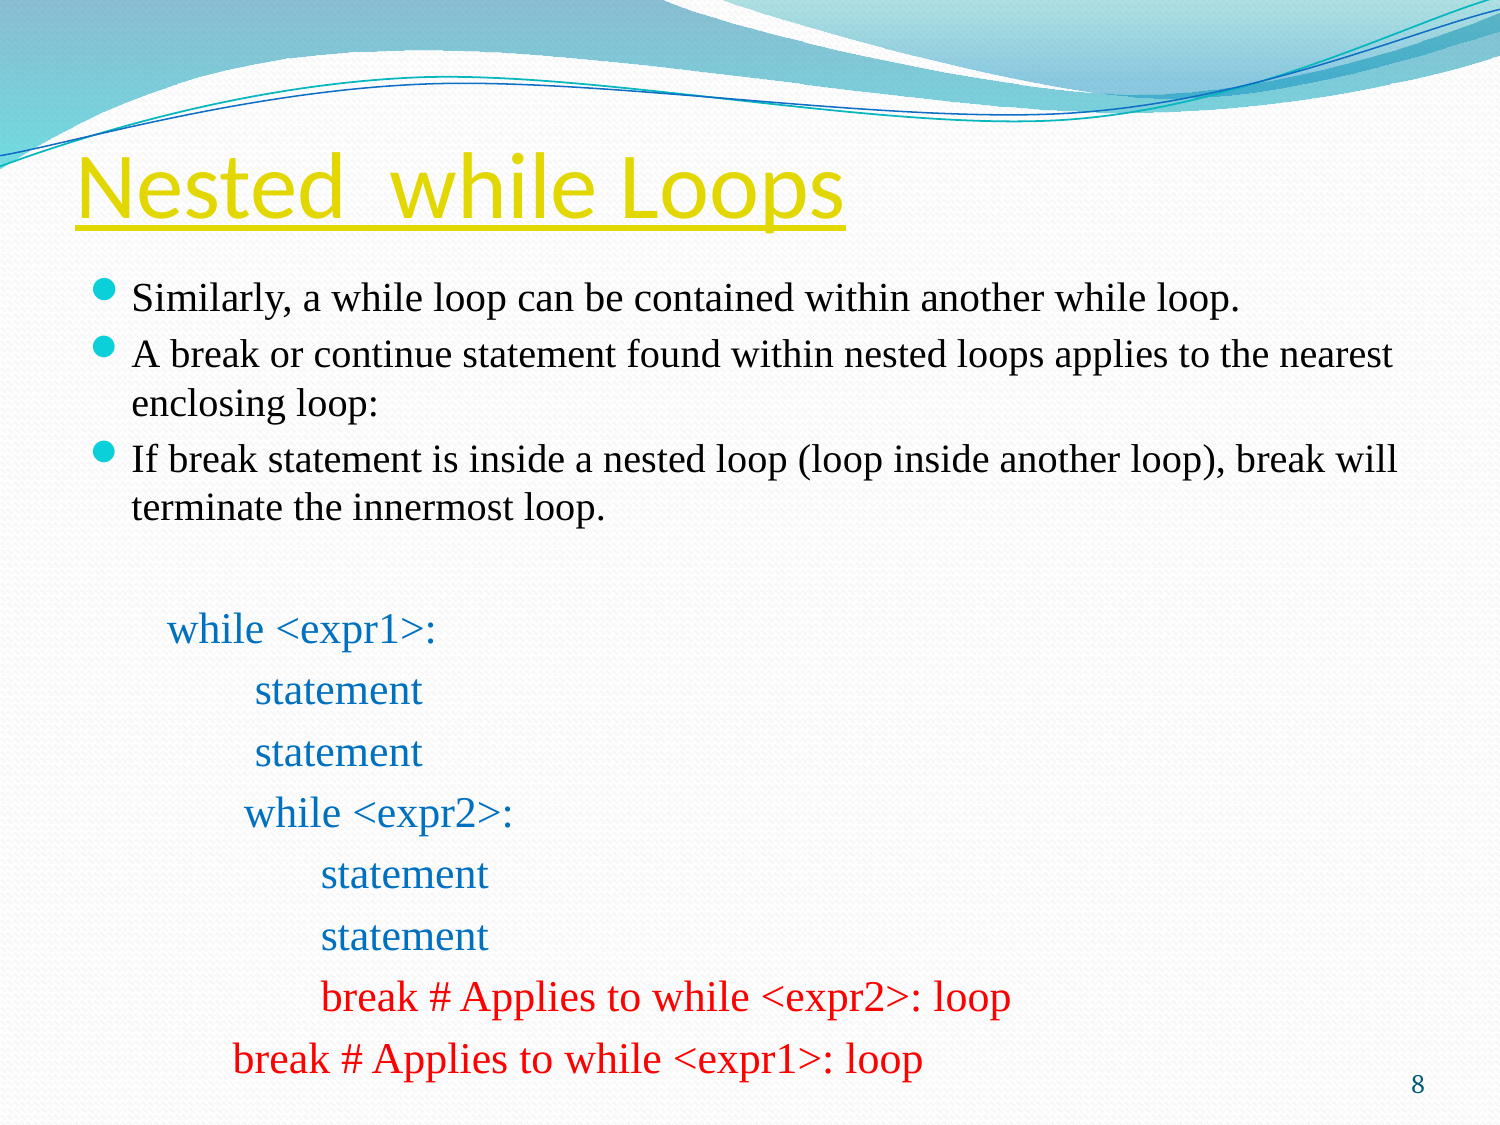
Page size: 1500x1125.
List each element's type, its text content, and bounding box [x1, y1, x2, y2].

slide_number 8 [1299, 1042, 1425, 1103]
title Nested while Loops [75, 115, 1425, 238]
list Similarly, a while loop can be contained within another while loop. A break or continue statement found within nested loops applies to the nearest enclosing loop: If break statement is inside a nested loop (loop inside another loop), break will terminate the innermost loop. while <expr1>: statement statement while <expr2>: statement statement break # Applies to while <expr2>: loop break # Applies to while <expr1>: loop [75, 262, 1425, 1100]
